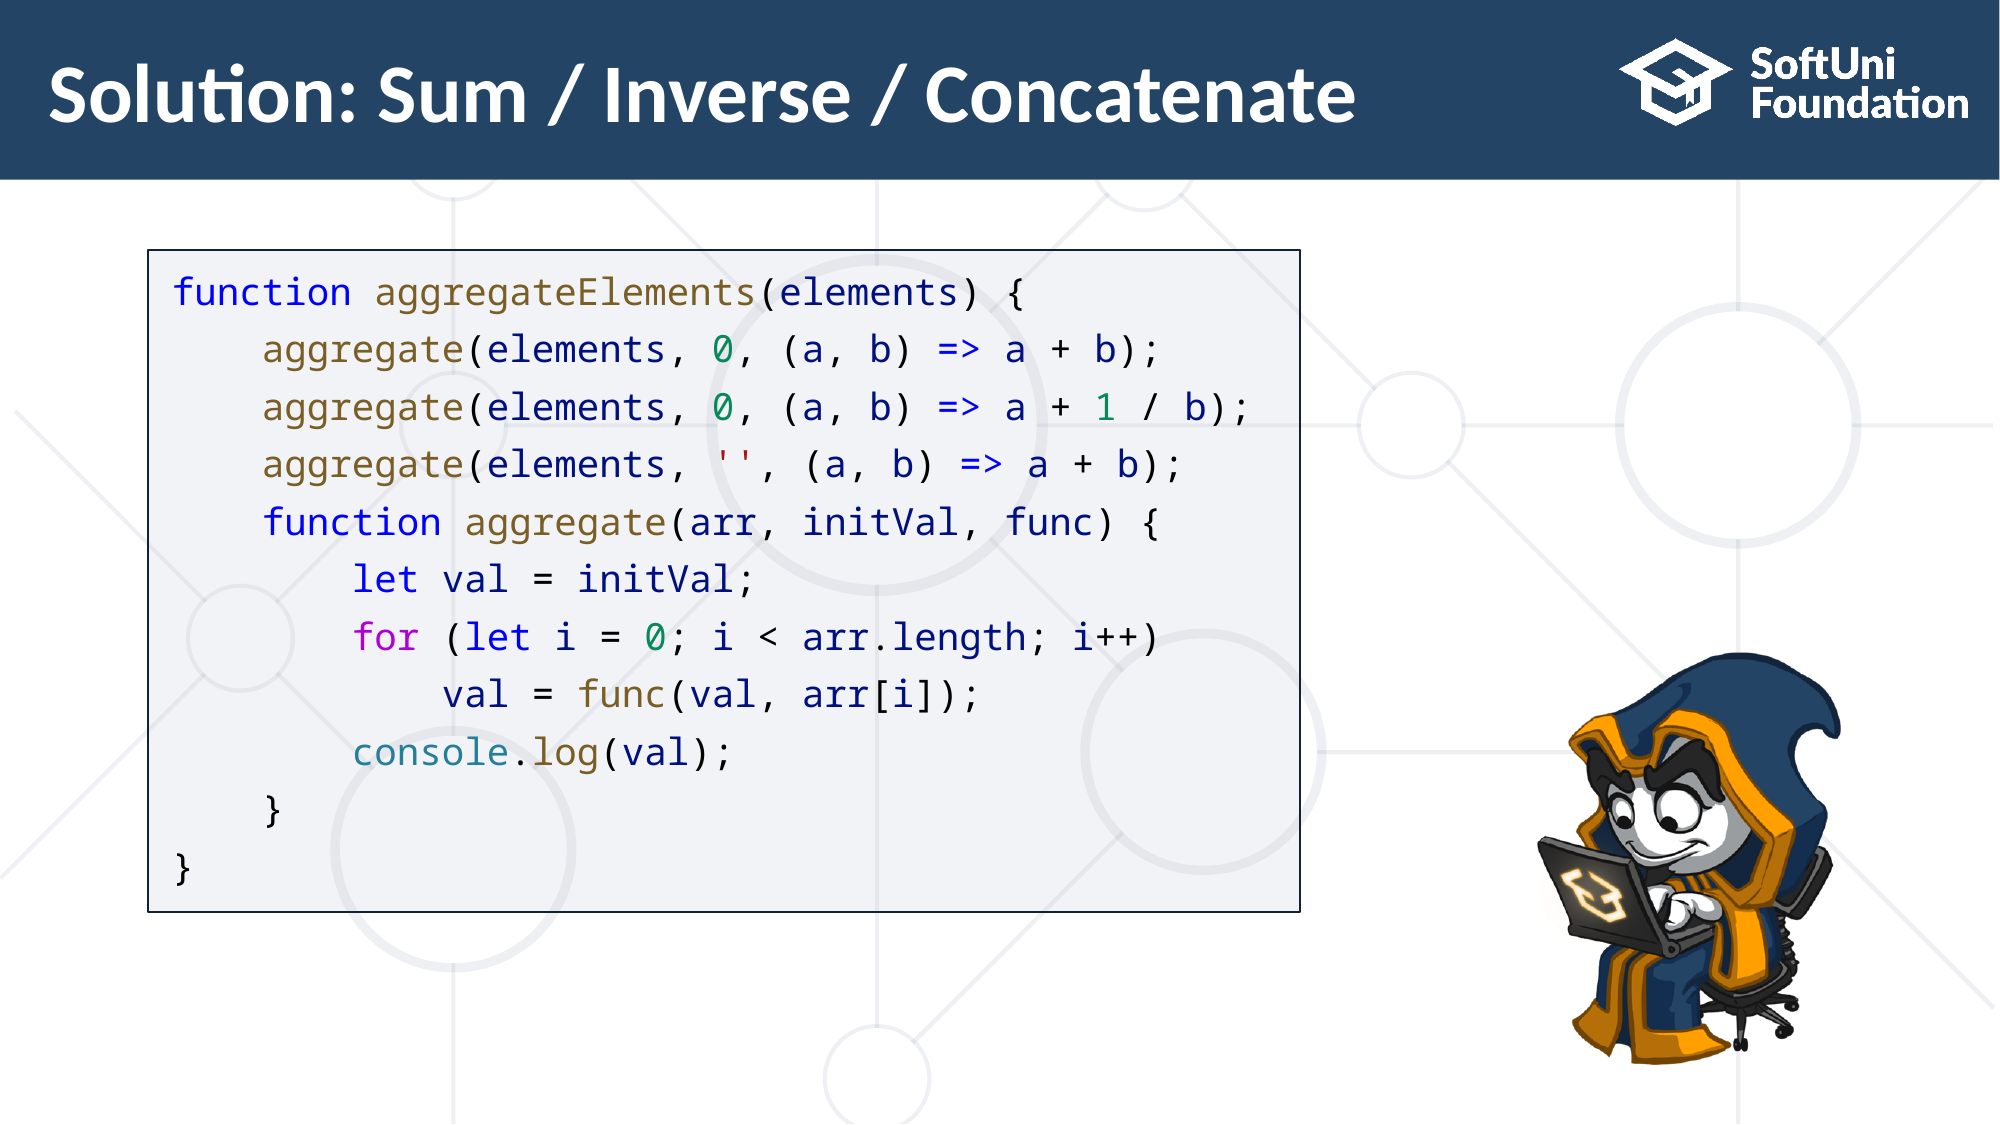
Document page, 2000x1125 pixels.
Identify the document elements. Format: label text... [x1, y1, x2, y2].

picture [1477, 612, 1866, 1089]
text_box function aggregateElements(elements) { aggregate(elements, 0, (a, b) => a + b); aggregate(elements, 0, (a, b) => a + 1 / b); aggregate(elements, '', (a, b) => a + b); function aggregate(arr, initVal, func) { let val = initVal; for (let i = 0; i < arr.length; i++) val = func(val, arr[i]); console.log(val); } } [148, 249, 1300, 913]
title Solution: Sum / Inverse / Concatenate [31, 16, 1591, 162]
picture [1618, 38, 1968, 126]
